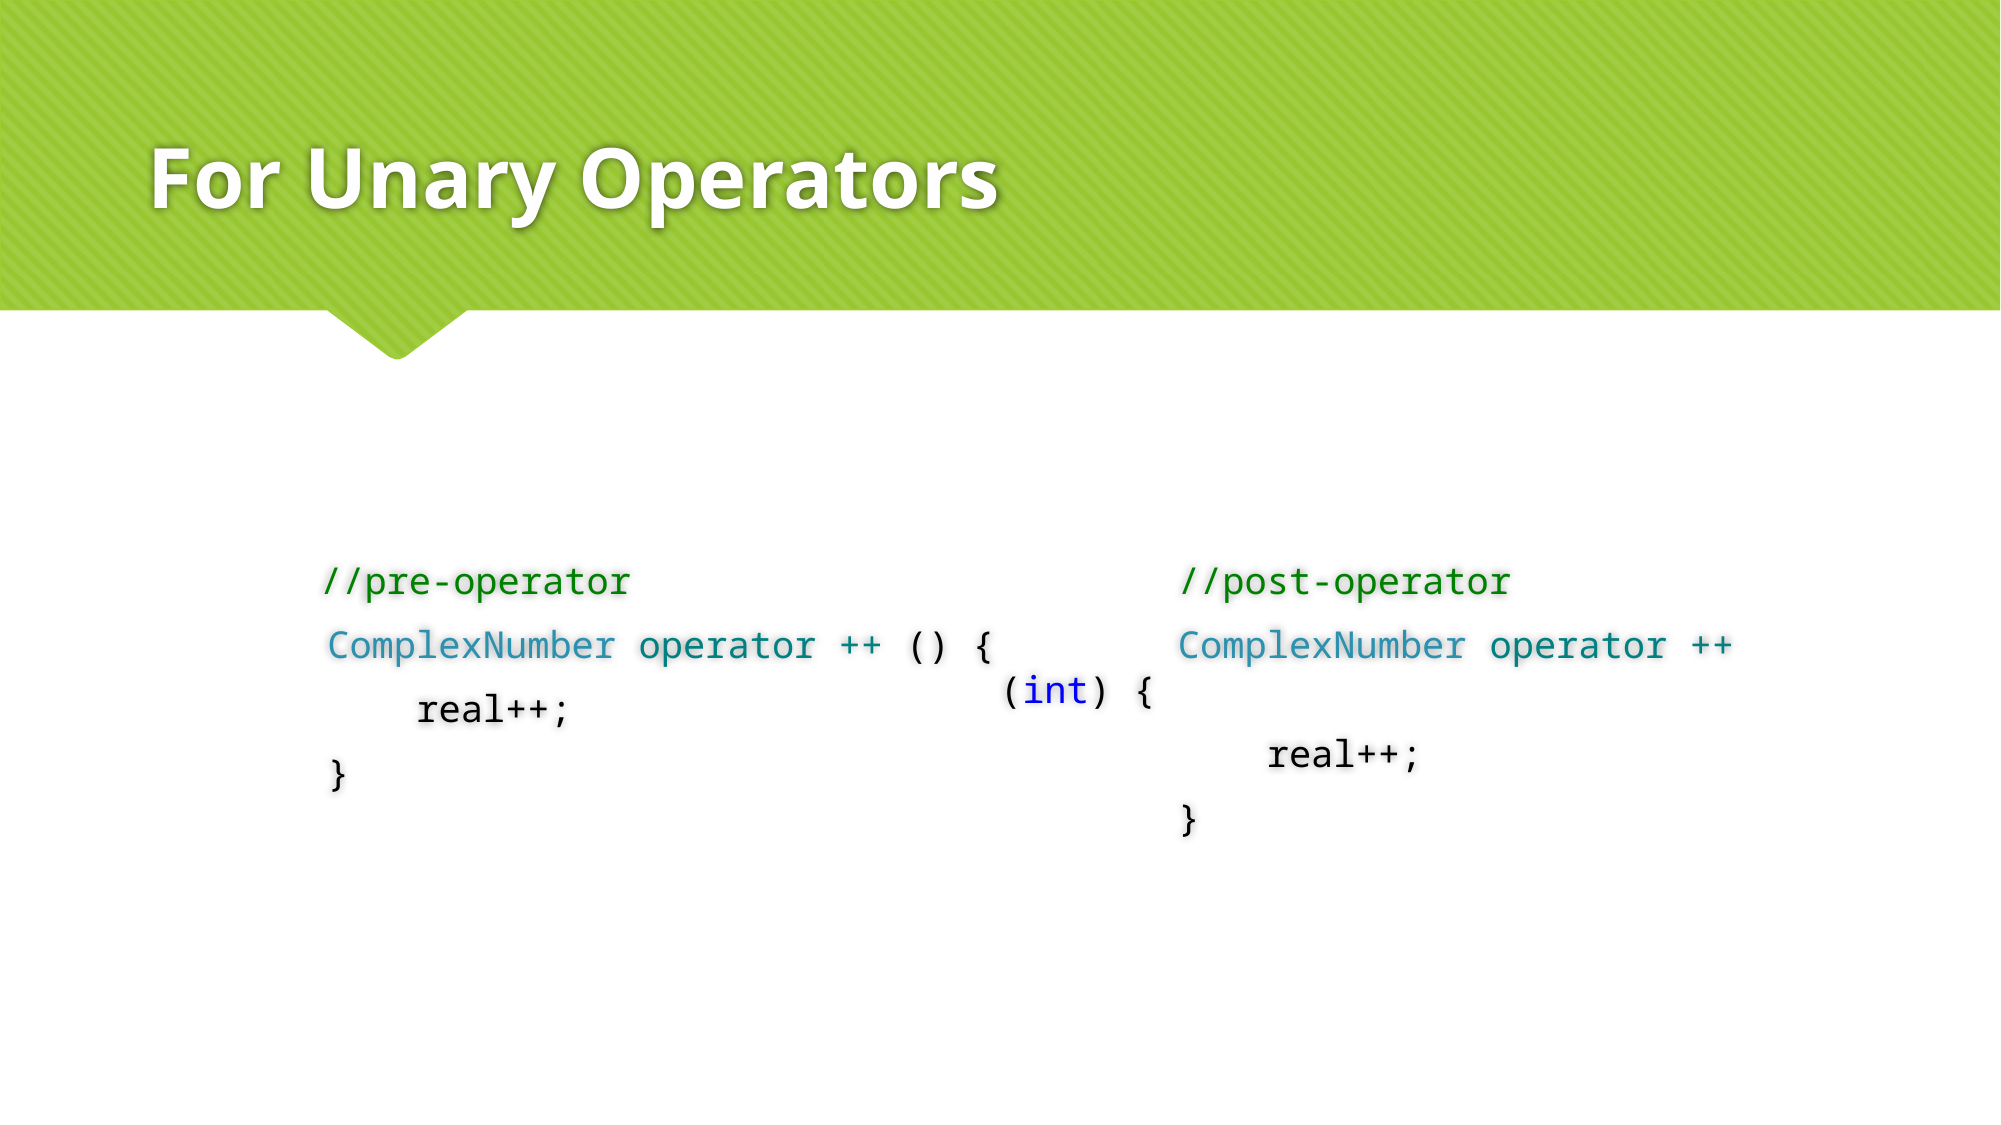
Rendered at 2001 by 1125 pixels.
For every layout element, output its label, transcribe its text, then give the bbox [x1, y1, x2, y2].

title For Unary Operators [132, 73, 1868, 233]
list //pre-operator ComplexNumber operator ++ () { real++; } //post-operator ComplexNumber operator ++ (int) { real++; } [134, 542, 1866, 874]
